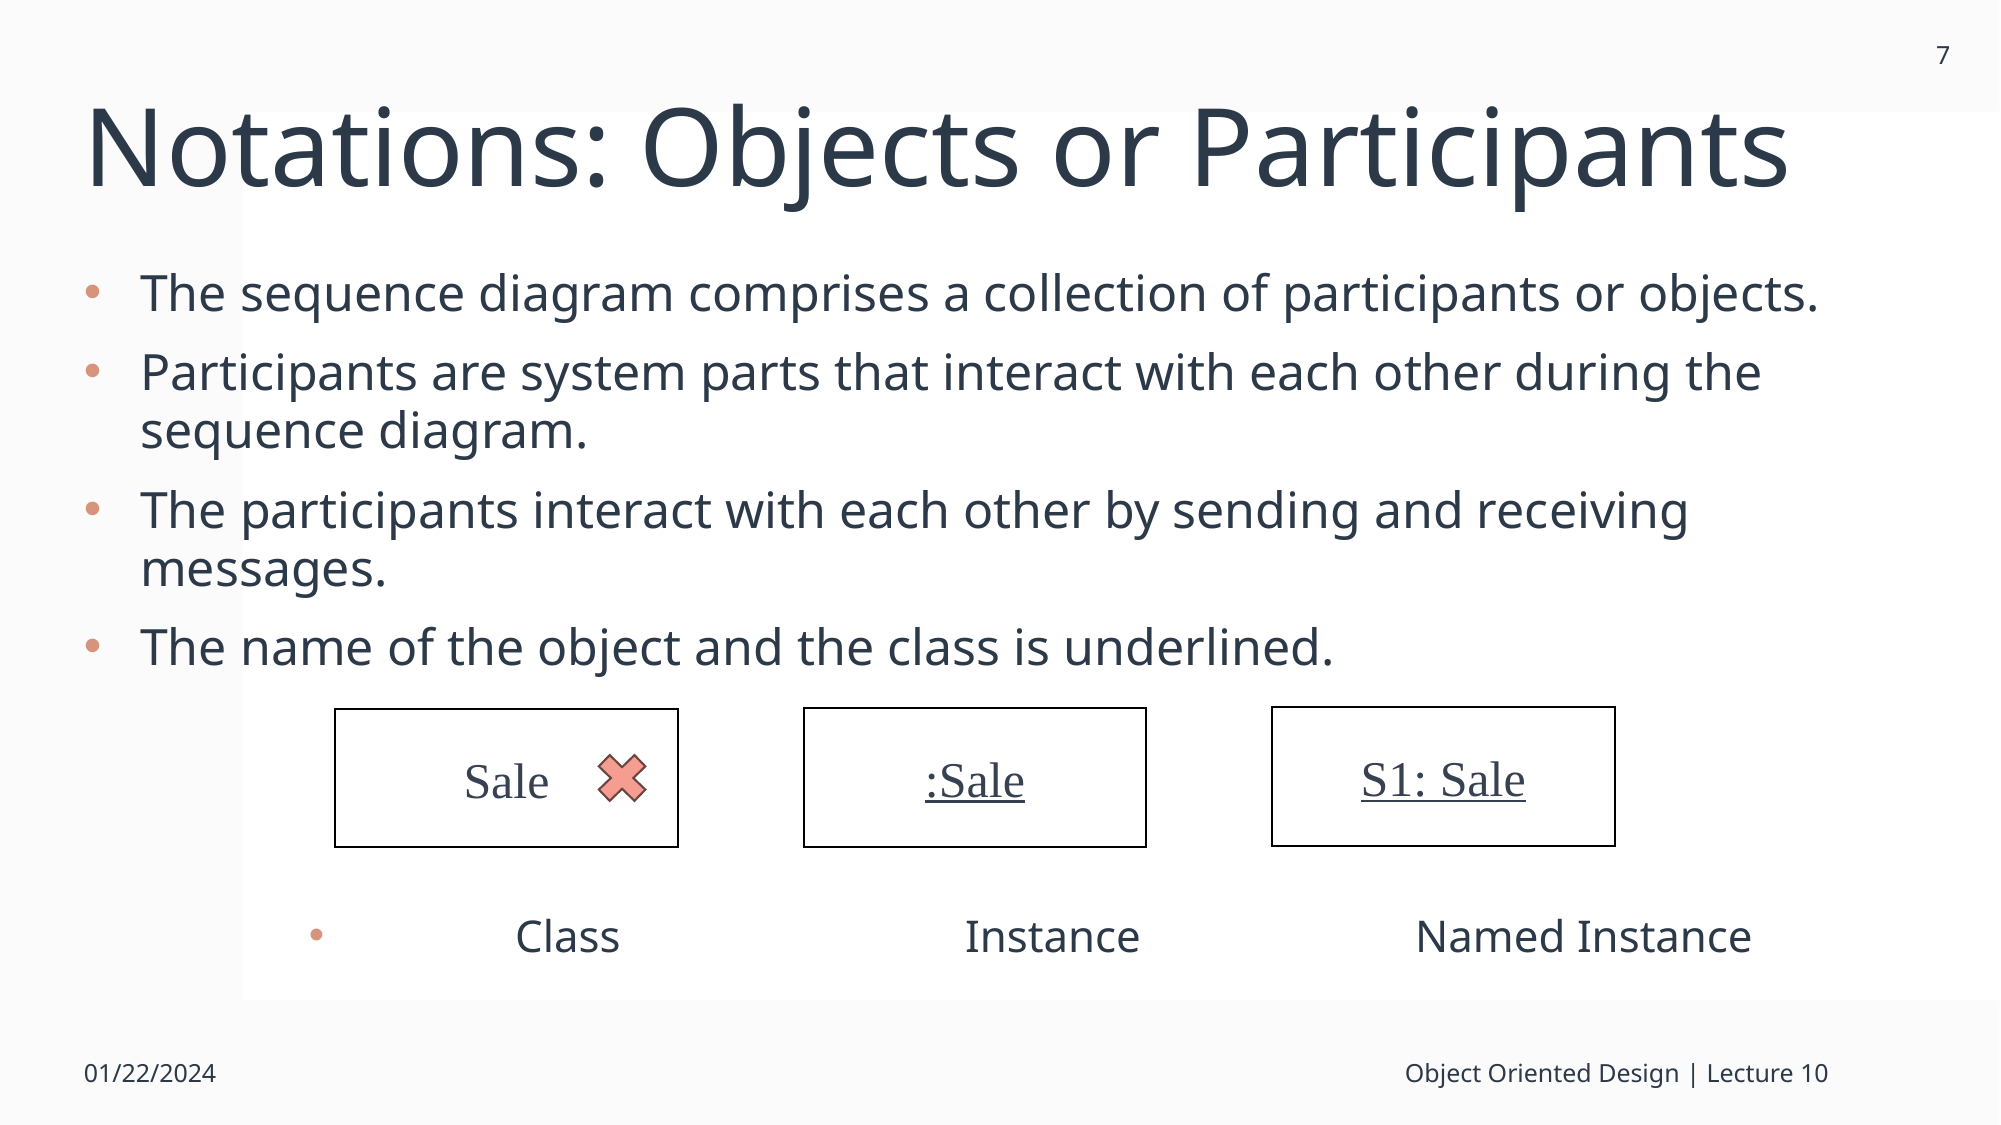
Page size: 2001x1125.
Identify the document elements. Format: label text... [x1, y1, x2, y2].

list The sequence diagram comprises a collection of participants or objects. Participants are system parts that interact with each other during the sequence diagram. The participants interact with each other by sending and receiving messages. The name of the object and the class is underlined. Class Instance Named Instance [68, 255, 1843, 990]
title Notations: Objects or Participants [68, 59, 1843, 244]
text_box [335, 707, 1615, 848]
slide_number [68, 1020, 519, 1125]
slide_number 7 [1886, 0, 2000, 113]
footer Object Oriented Design | Lecture 10 [618, 1020, 1845, 1125]
